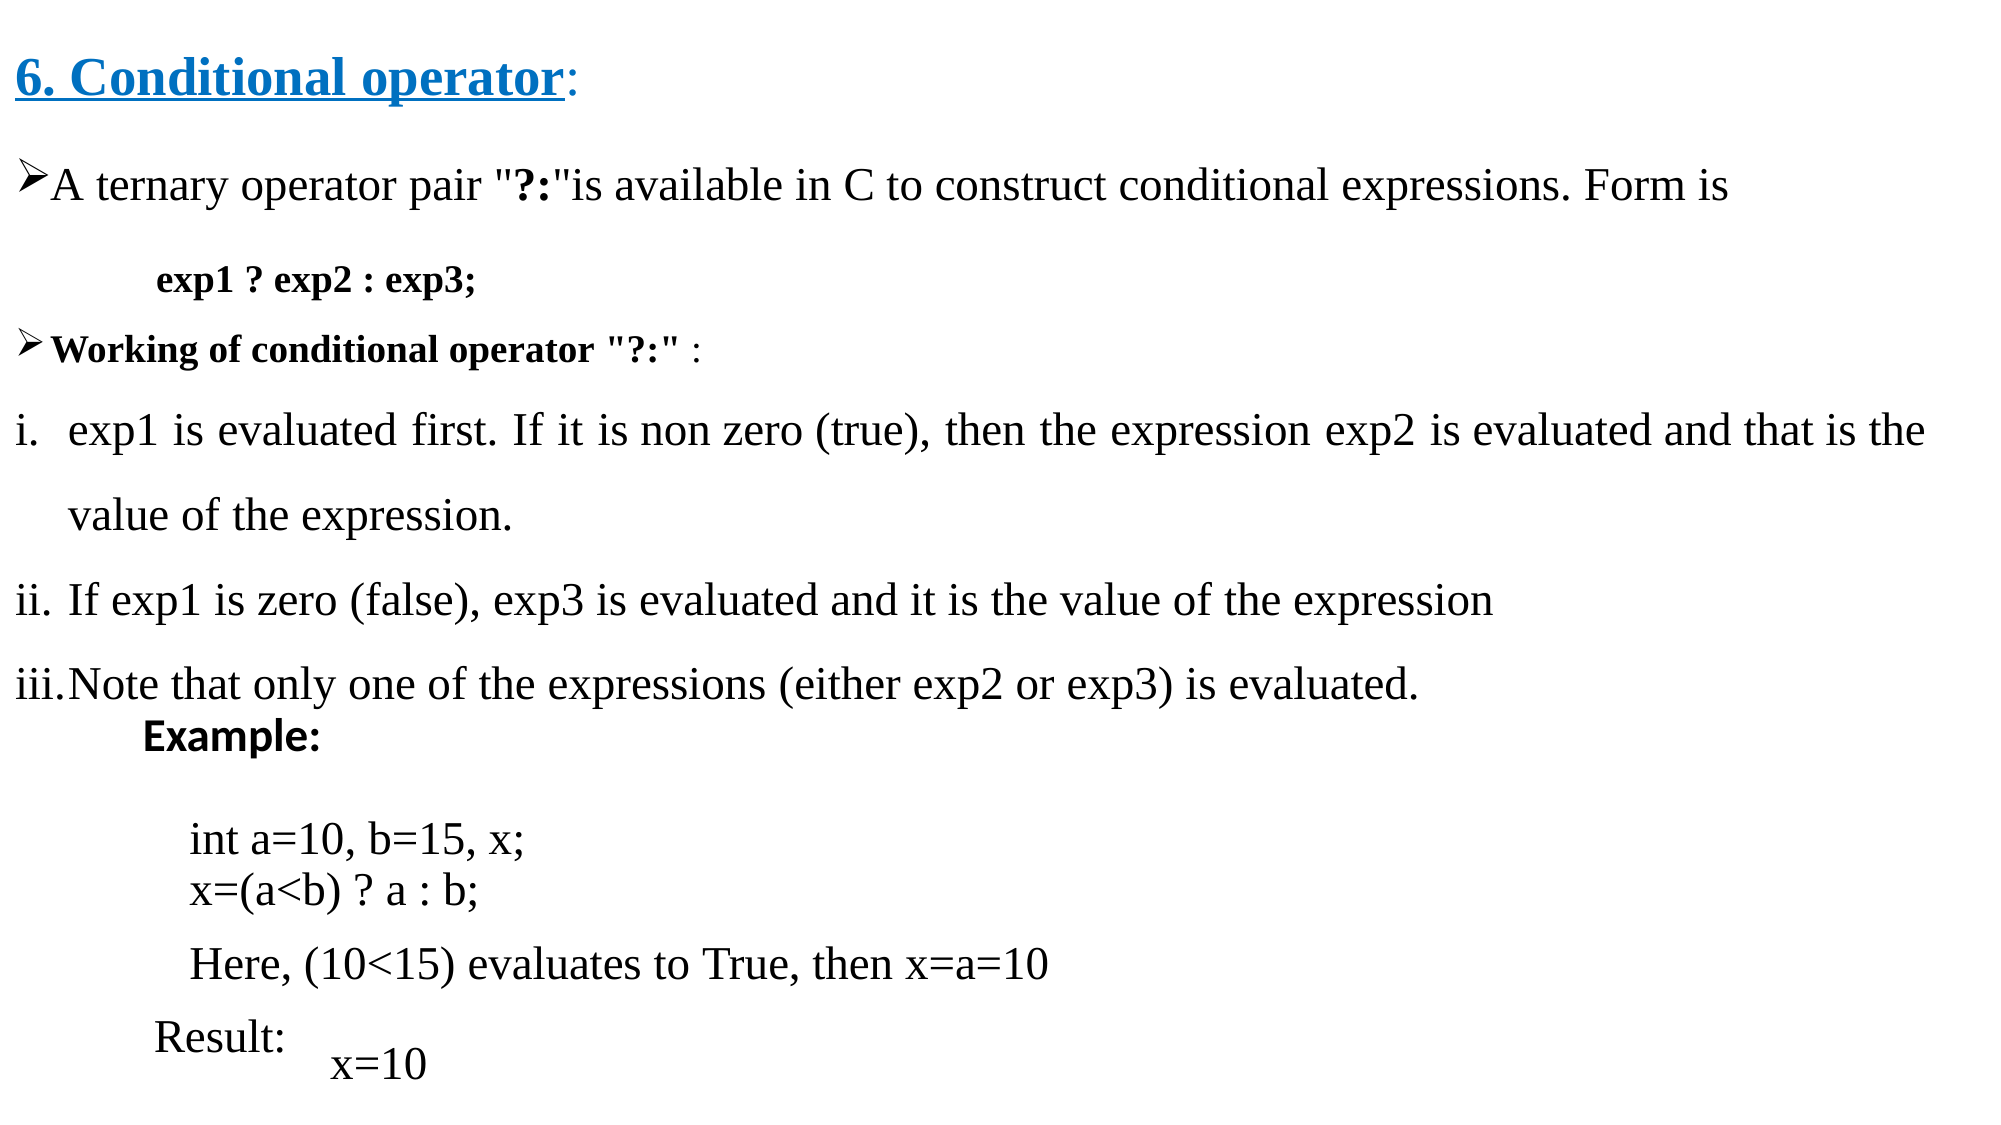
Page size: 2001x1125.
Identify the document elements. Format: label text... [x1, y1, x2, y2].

list 6. Conditional operator: A ternary operator pair "?:"is available in C to construct conditional expressions. Form is exp1 ? exp2 : exp3; Working of conditional operator "?:" : exp1 is evaluated first. If it is non zero (true), then the expression exp2 is evaluated and that is the value of the expression. If exp1 is zero (false), exp3 is evaluated and it is the value of the expression Note that only one of the expressions (either exp2 or exp3) is evaluated. Example: int a=10, b=15, x; x=(a<b) ? a : b; Here, (10<15) evaluates to True, then x=a=10 Result: x=10 [0, 0, 2000, 1105]
